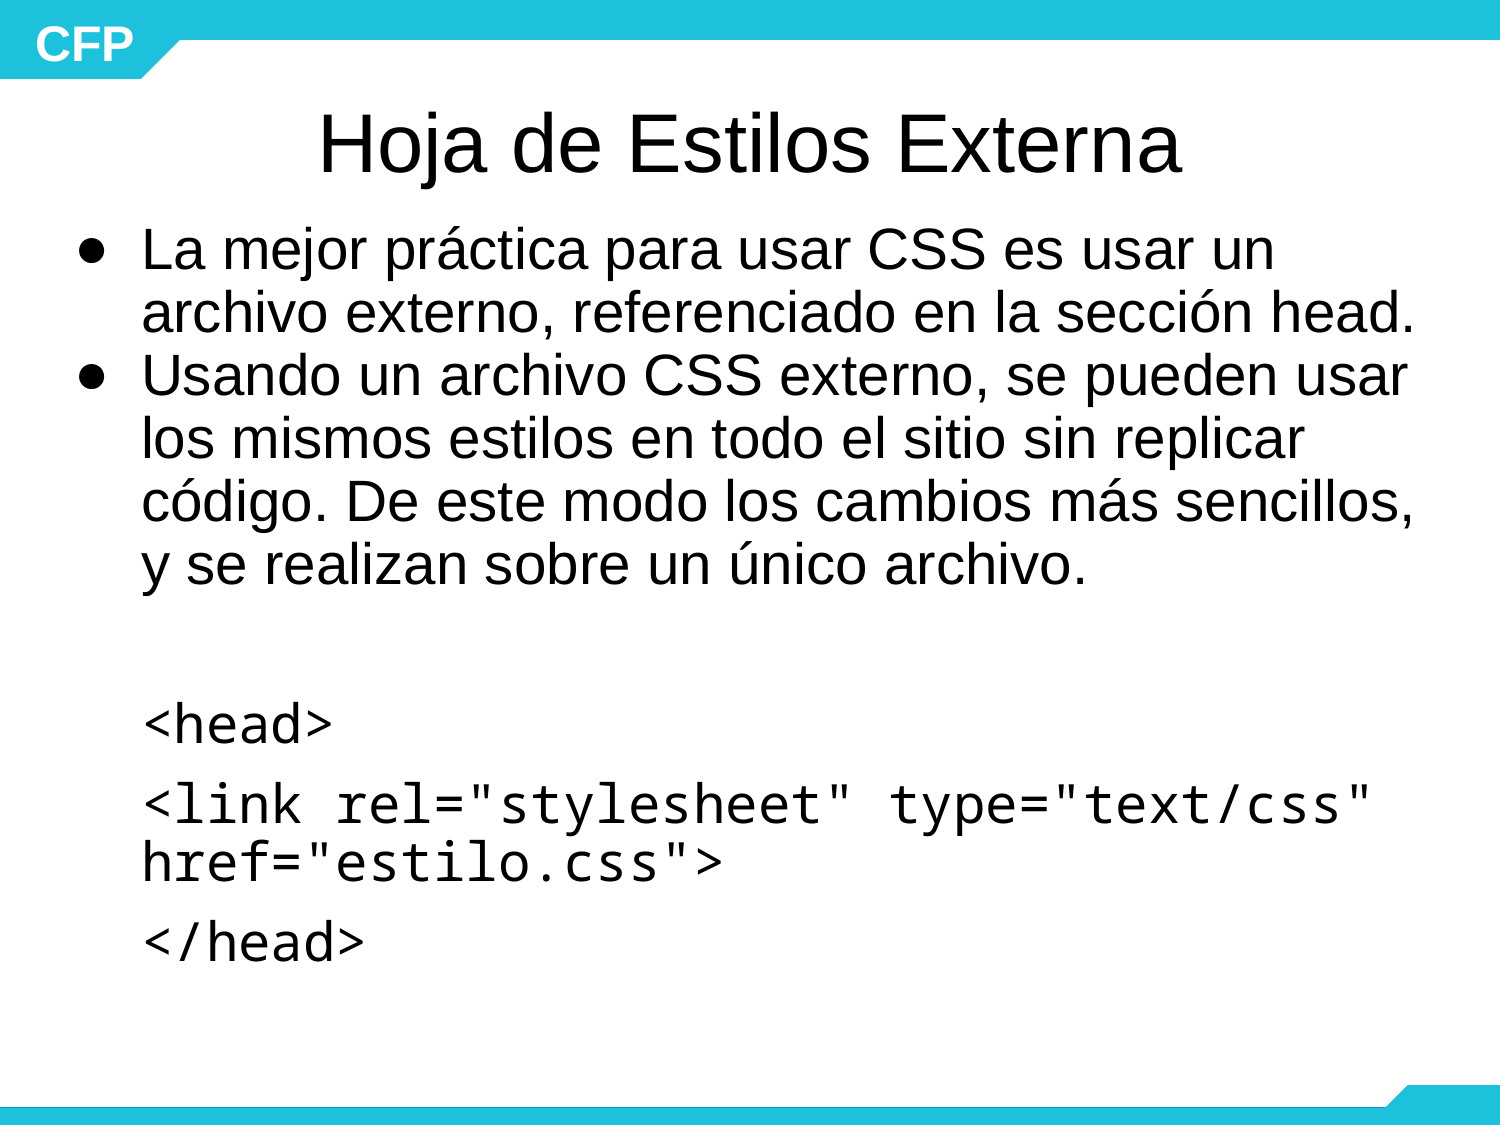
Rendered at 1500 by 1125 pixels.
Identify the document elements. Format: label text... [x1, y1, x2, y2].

list La mejor práctica para usar CSS es usar un archivo externo, referenciado en la sección head. Usando un archivo CSS externo, se pueden usar los mismos estilos en todo el sitio sin replicar código. De este modo los cambios más sencillos, y se realizan sobre un único archivo. <head> <link rel="stylesheet" type="text/css" href="estilo.css"> </head> [51, 211, 1449, 1053]
title Hoja de Estilos Externa [103, 45, 1397, 211]
